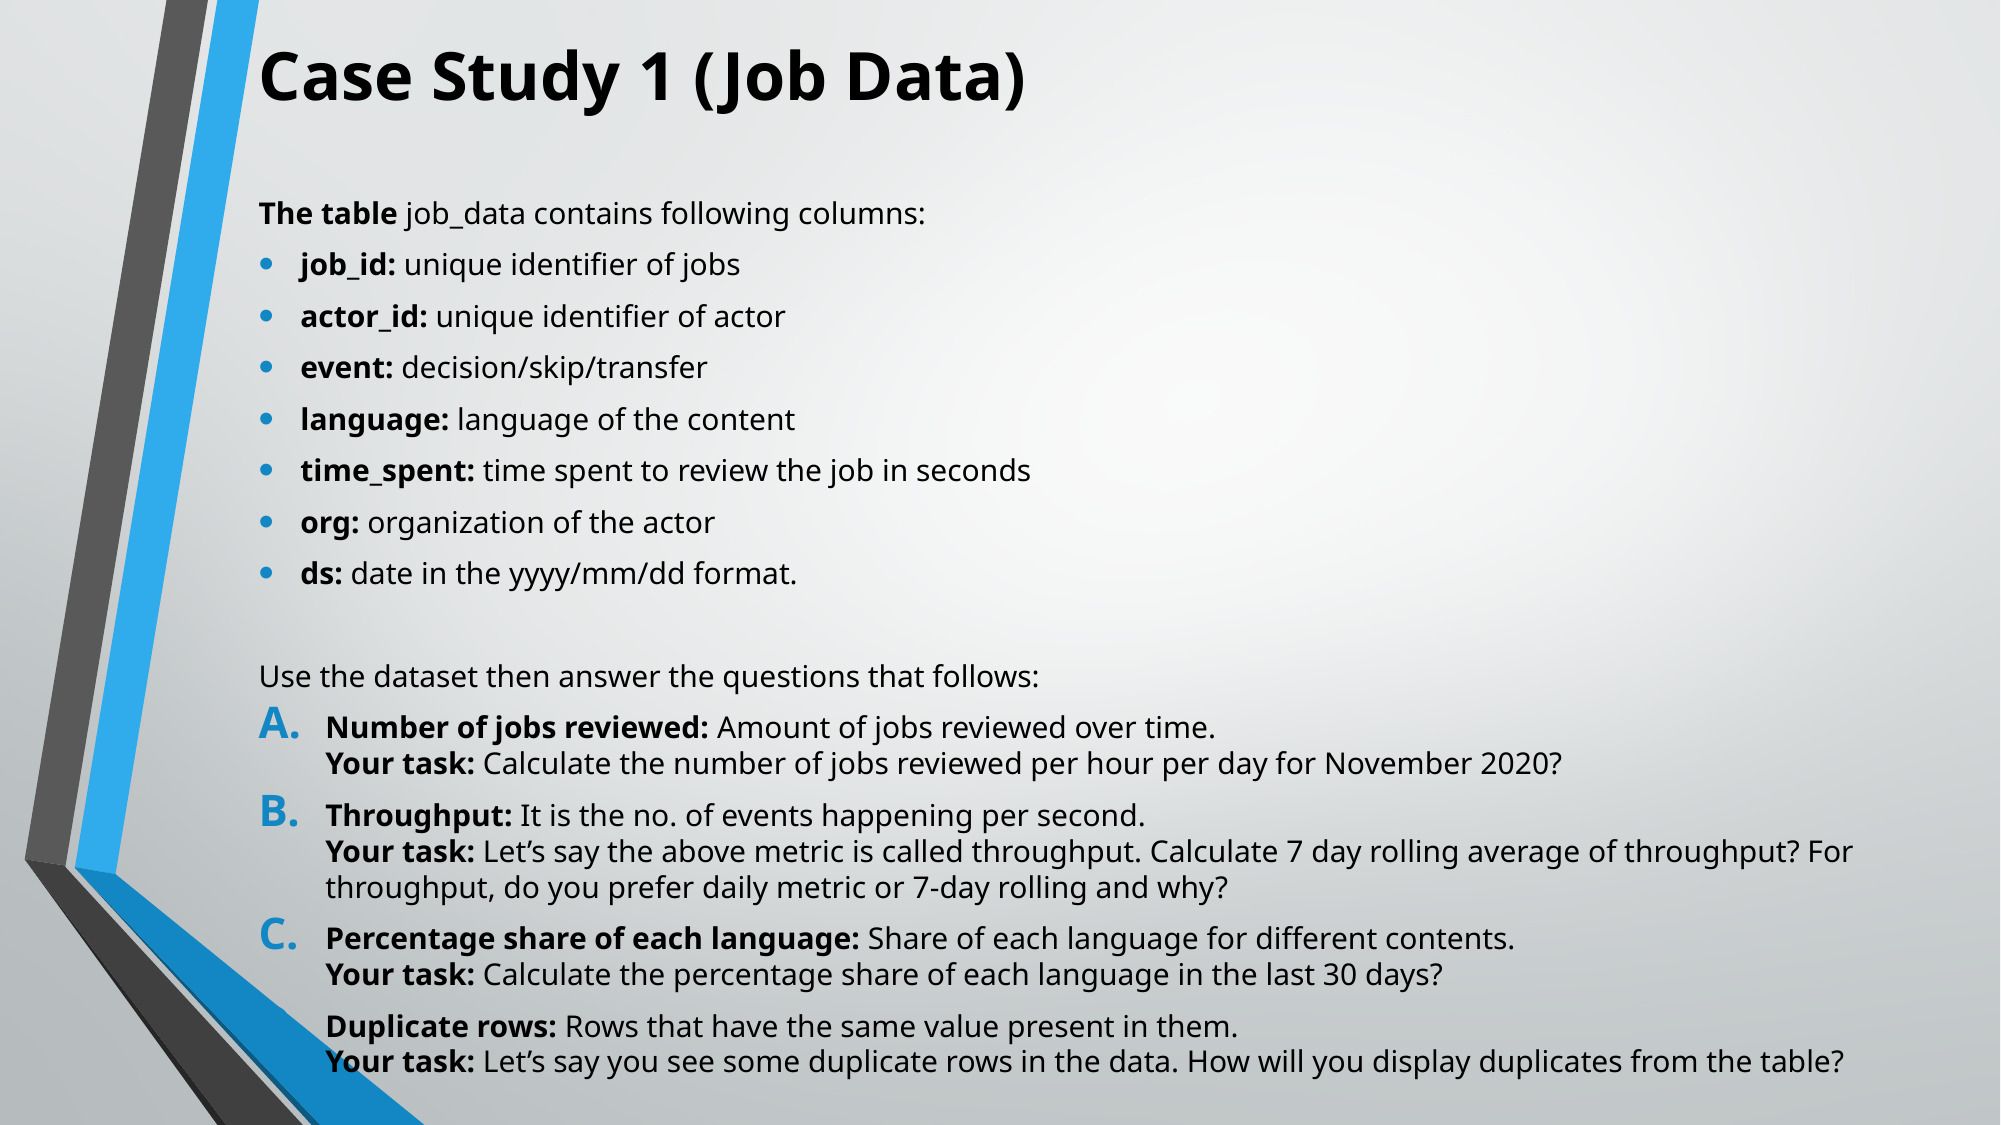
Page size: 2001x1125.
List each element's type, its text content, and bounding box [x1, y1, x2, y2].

list The table job_data contains following columns: job_id: unique identifier of jobs actor_id: unique identifier of actor event: decision/skip/transfer language: language of the content time_spent: time spent to review the job in seconds org: organization of the actor ds: date in the yyyy/mm/dd format. Use the dataset then answer the questions that follows: Number of jobs reviewed: Amount of jobs reviewed over time. Your task: Calculate the number of jobs reviewed per hour per day for November 2020? Throughput: It is the no. of events happening per second. Your task: Let’s say the above metric is called throughput. Calculate 7 day rolling average of throughput? For throughput, do you prefer daily metric or 7-day rolling and why? Percentage share of each language: Share of each language for different contents. Your task: Calculate the percentage share of each language in the last 30 days? Duplicate rows: Rows that have the same value present in them. Your task: Let’s say you see some duplicate rows in the data. How will you display duplicates from the table? [243, 186, 1887, 1118]
title Case Study 1 (Job Data) [243, 15, 1887, 133]
